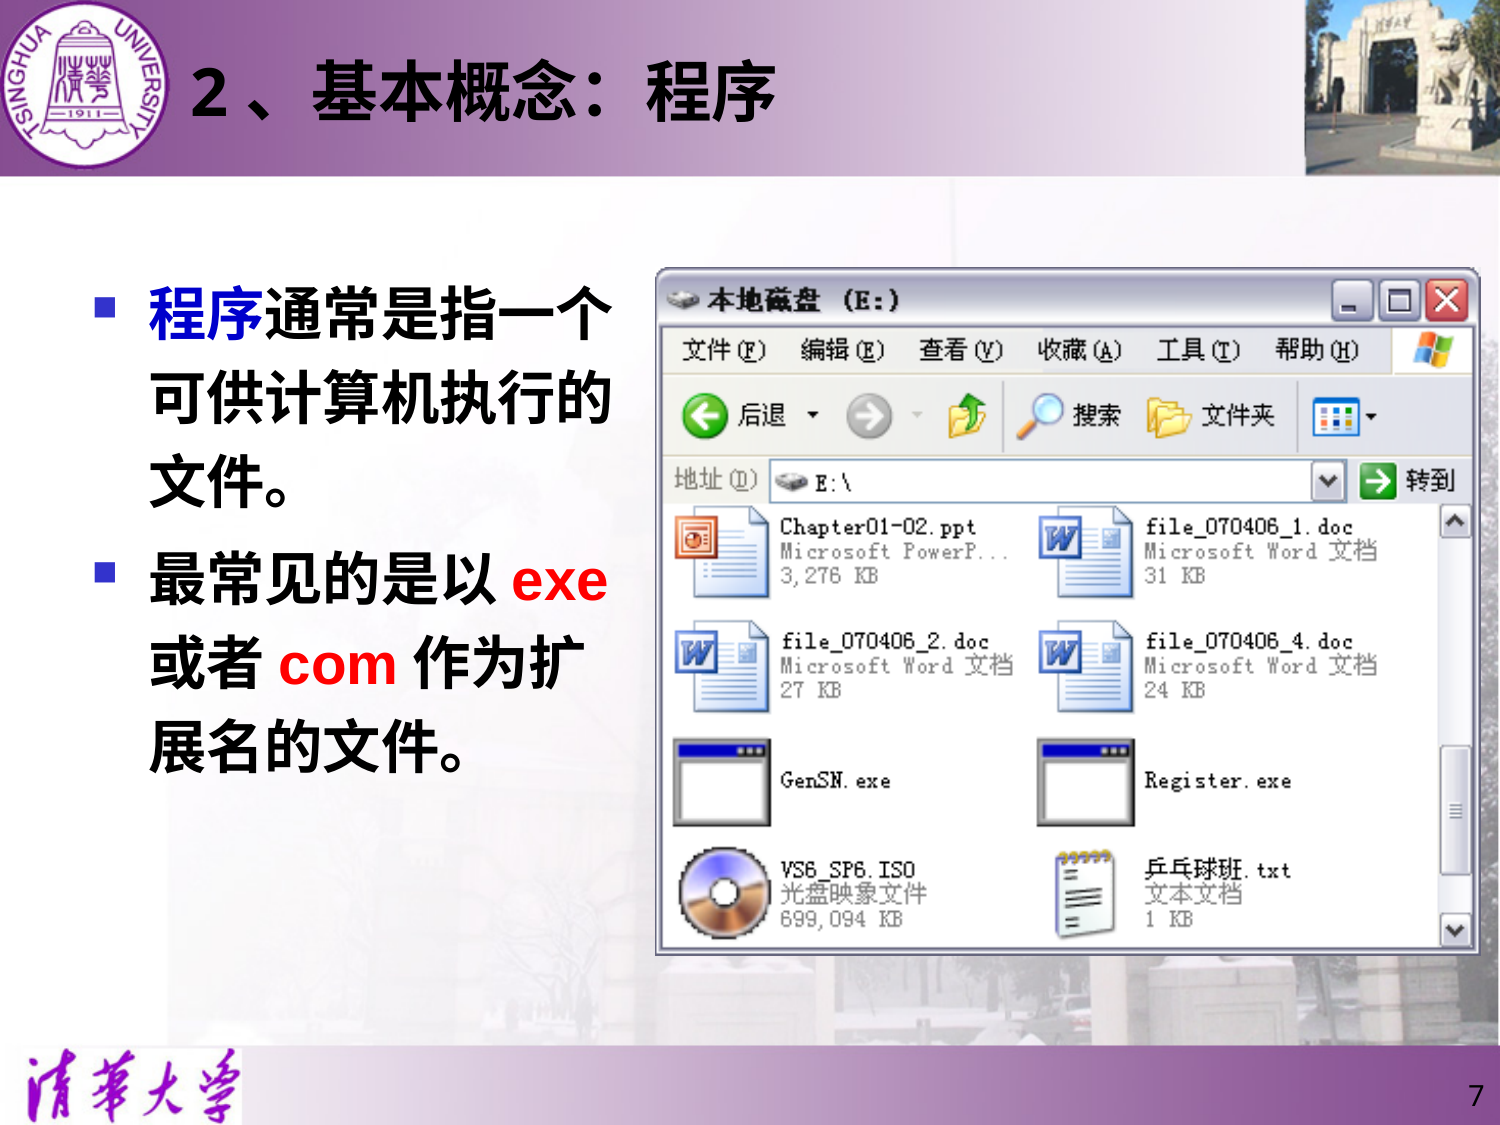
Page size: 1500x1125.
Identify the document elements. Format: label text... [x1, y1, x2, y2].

picture [0, 0, 1500, 1125]
title 2、基本概念：程序 [175, 0, 1401, 138]
slide_number 7 [1187, 1049, 1500, 1125]
list 程序通常是指一个可供计算机执行的文件。 最常见的是以exe或者com作为扩展名的文件。 [76, 255, 647, 932]
